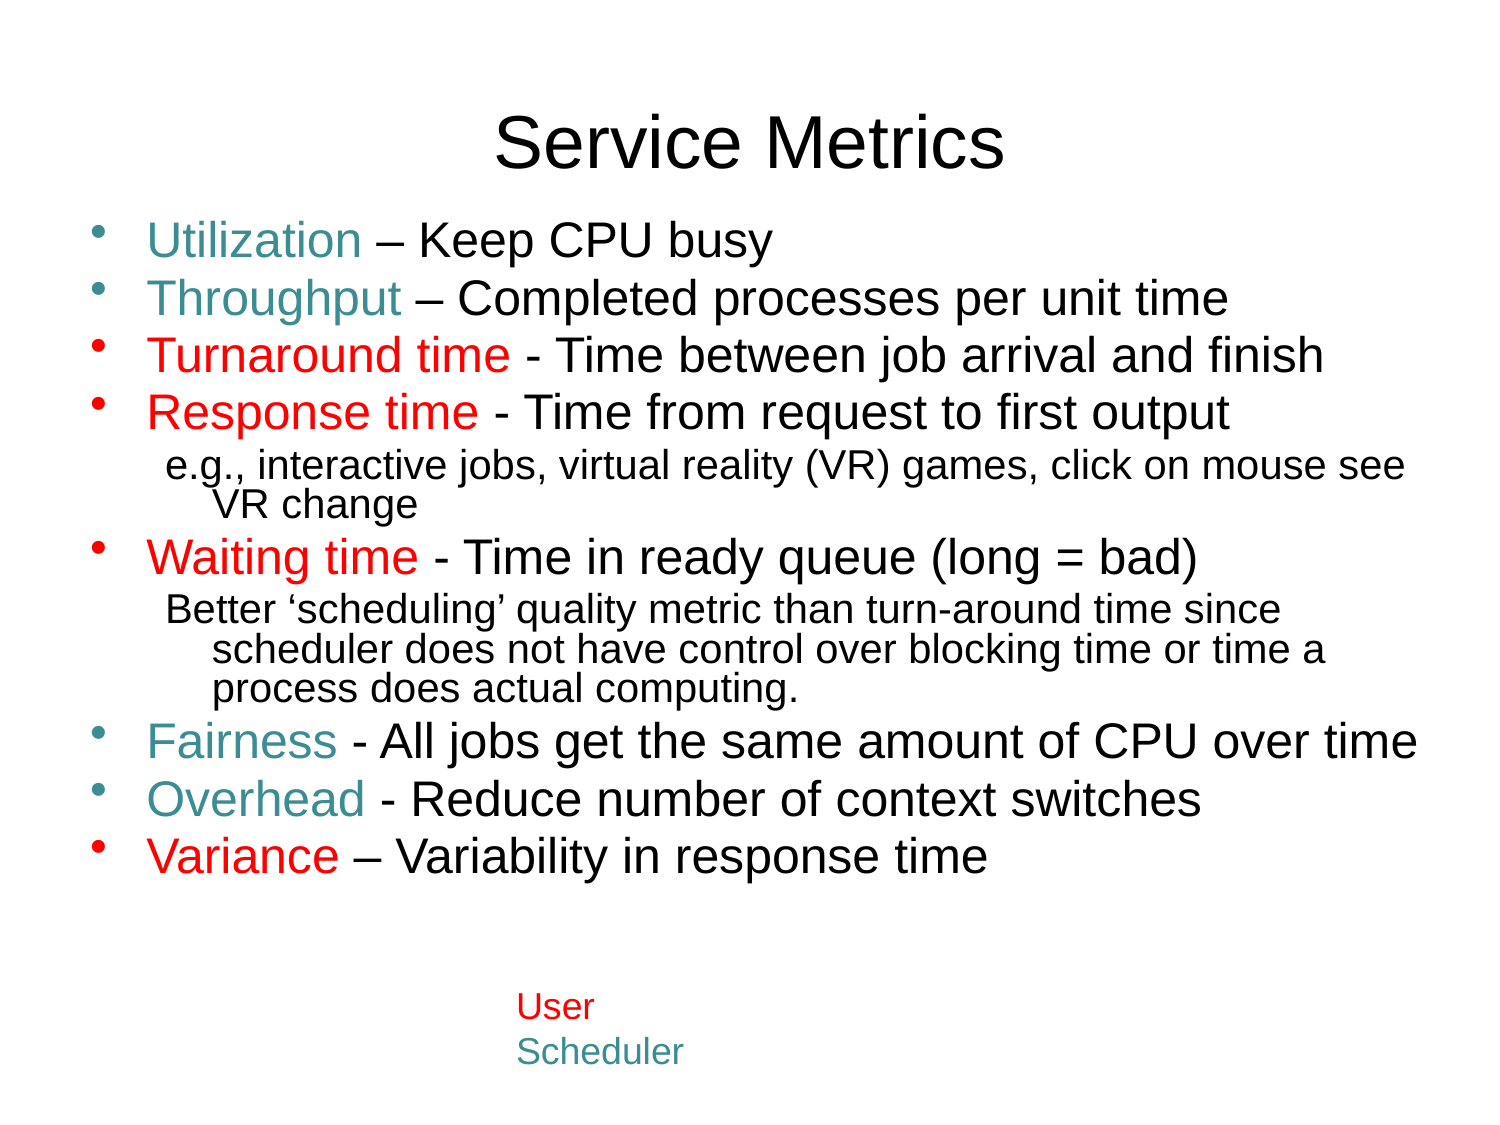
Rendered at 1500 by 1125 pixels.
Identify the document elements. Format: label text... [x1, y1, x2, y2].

title Service Metrics [74, 44, 1426, 212]
list Utilization – Keep CPU busy Throughput – Completed processes per unit time Turnaround time - Time between job arrival and finish Response time - Time from request to first output e.g., interactive jobs, virtual reality (VR) games, click on mouse see VR change Waiting time - Time in ready queue (long = bad) Better ‘scheduling’ quality metric than turn-around time since scheduler does not have control over blocking time or time a process does actual computing. Fairness - All jobs get the same amount of CPU over time Overhead - Reduce number of context switches Variance – Variability in response time [74, 212, 1438, 1076]
text_box User Scheduler [501, 974, 700, 1080]
